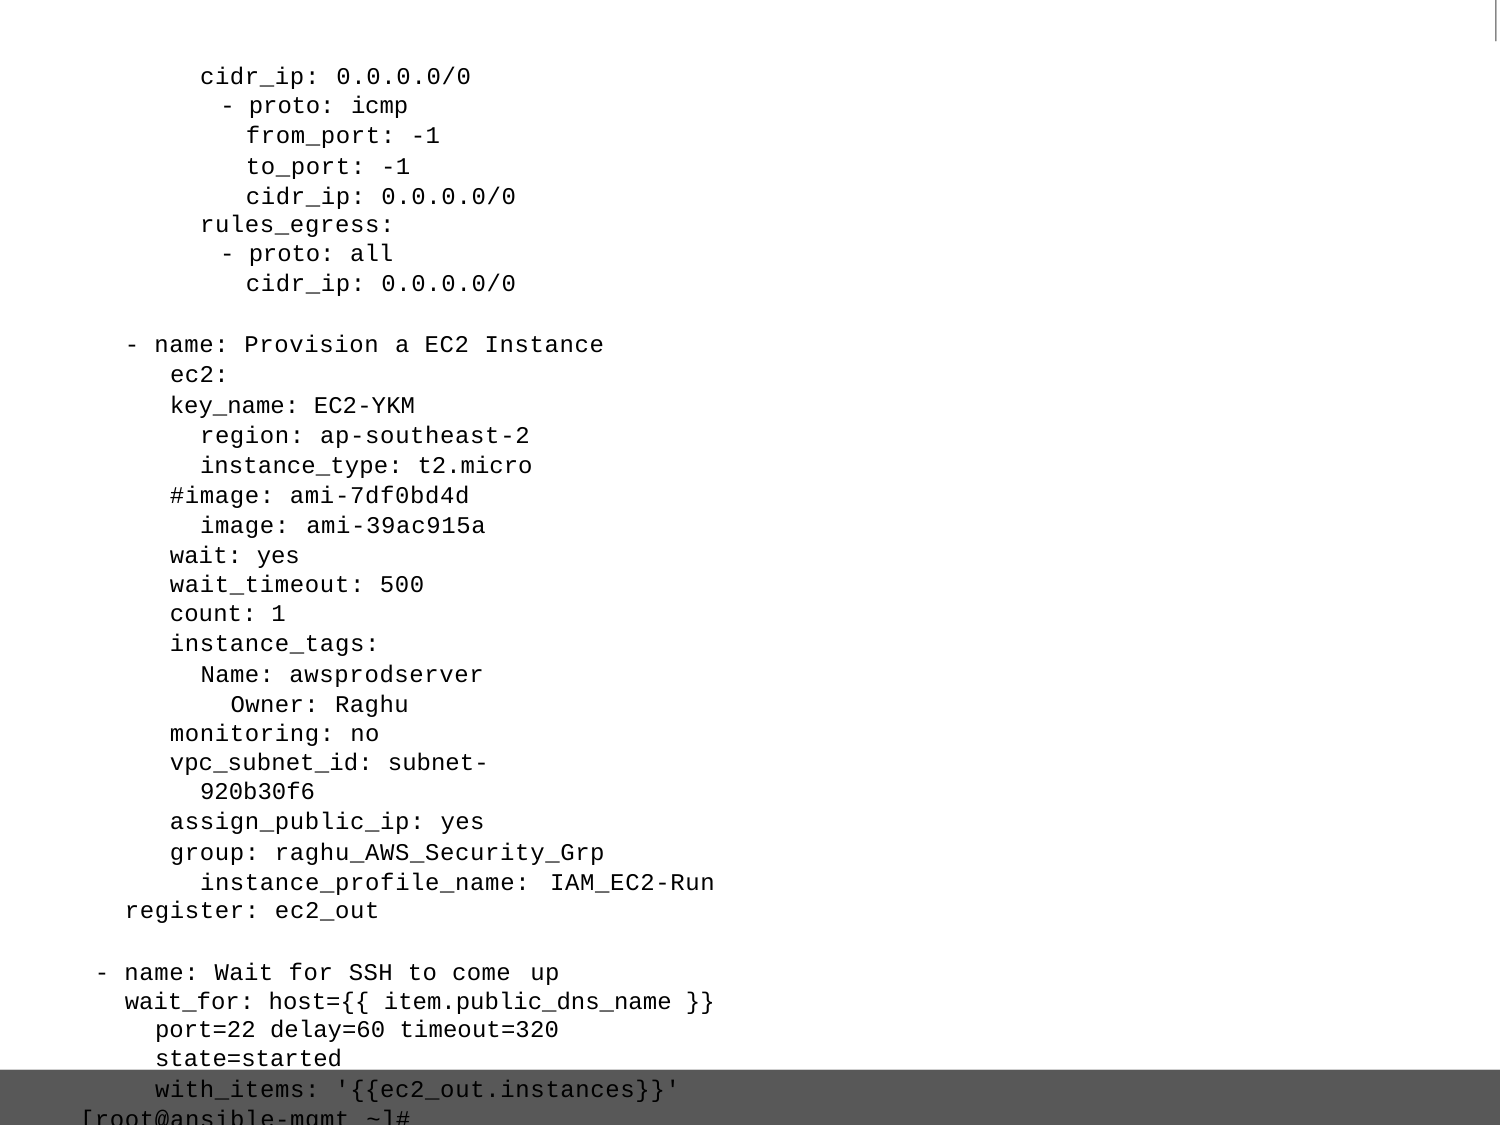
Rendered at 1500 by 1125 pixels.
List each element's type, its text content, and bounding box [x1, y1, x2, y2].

text_box cidr_ip: 0.0.0.0/0 - proto: icmp from_port: -1 to_port: -1 cidr_ip: 0.0.0.0/0 rules_egress: - proto: all cidr_ip: 0.0.0.0/0 - name: Provision a EC2 Instance ec2: key_name: EC2-YKM region: ap-southeast-2 instance_type: t2.micro #image: ami-7df0bd4d image: ami-39ac915a wait: yes wait_timeout: 500 count: 1 instance_tags: Name: awsprodserver Owner: Raghu monitoring: no vpc_subnet_id: subnet-920b30f6 assign_public_ip: yes group: raghu_AWS_Security_Grp instance_profile_name: IAM_EC2-Run register: ec2_out - name: Wait for SSH to come up wait_for: host={{ item.public_dns_name }} port=22 delay=60 timeout=320 state=started with_items: '{{ec2_out.instances}}' [root@ansible-mgmt ~]# [62, 57, 1426, 1125]
picture [0, 0, 1500, 1125]
